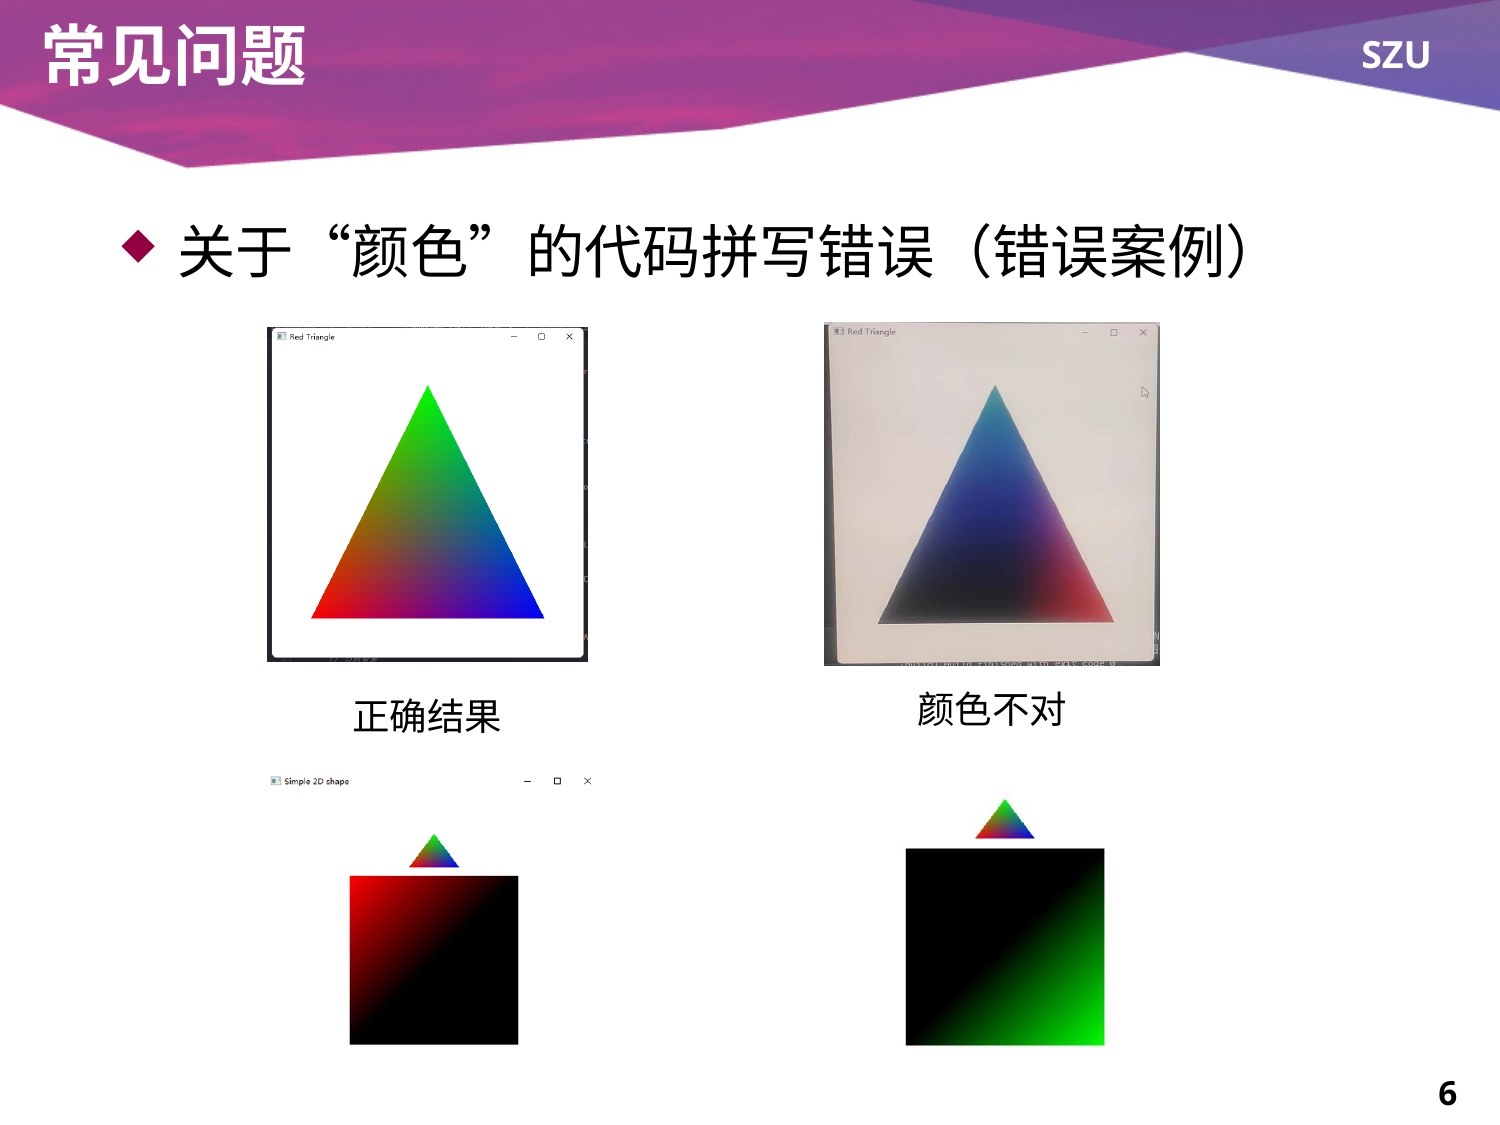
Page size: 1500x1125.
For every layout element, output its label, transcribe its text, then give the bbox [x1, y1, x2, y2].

list 关于“颜色”的代码拼写错误（错误案例） [103, 216, 1397, 930]
text_box 颜色不对 [876, 678, 1108, 739]
title 常见问题 [25, 15, 1320, 104]
slide_number 6 [1384, 1065, 1500, 1125]
picture [0, 0, 1500, 1125]
text_box 正确结果 [312, 685, 543, 746]
